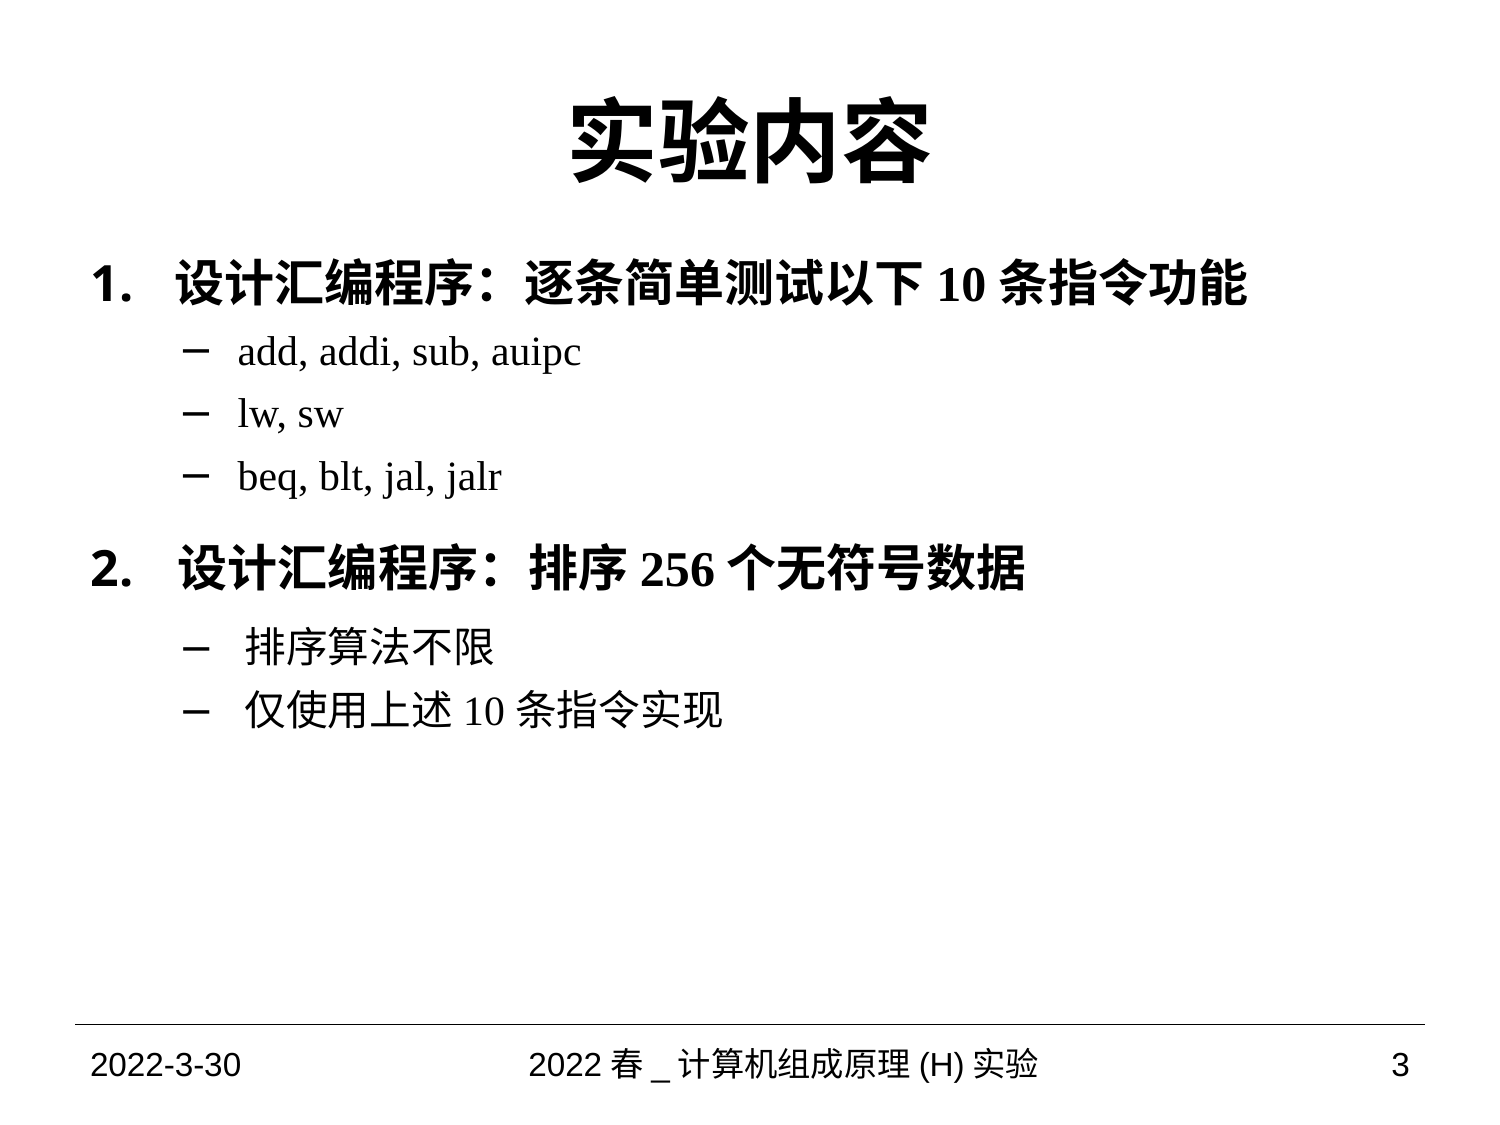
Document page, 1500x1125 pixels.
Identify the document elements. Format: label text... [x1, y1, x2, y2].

footer 2022春_计算机组成原理(H)实验 [426, 1024, 1149, 1103]
list 设计汇编程序：逐条简单测试以下10条指令功能 add, addi, sub, auipc lw, sw beq, blt, jal, jalr 设计汇编程序：排序256个无符号数据 排序算法不限 仅使用上述10条指令实现 [75, 243, 1412, 1024]
slide_number 3 [1149, 1024, 1426, 1103]
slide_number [74, 1024, 426, 1103]
title 实验内容 [75, 45, 1425, 233]
